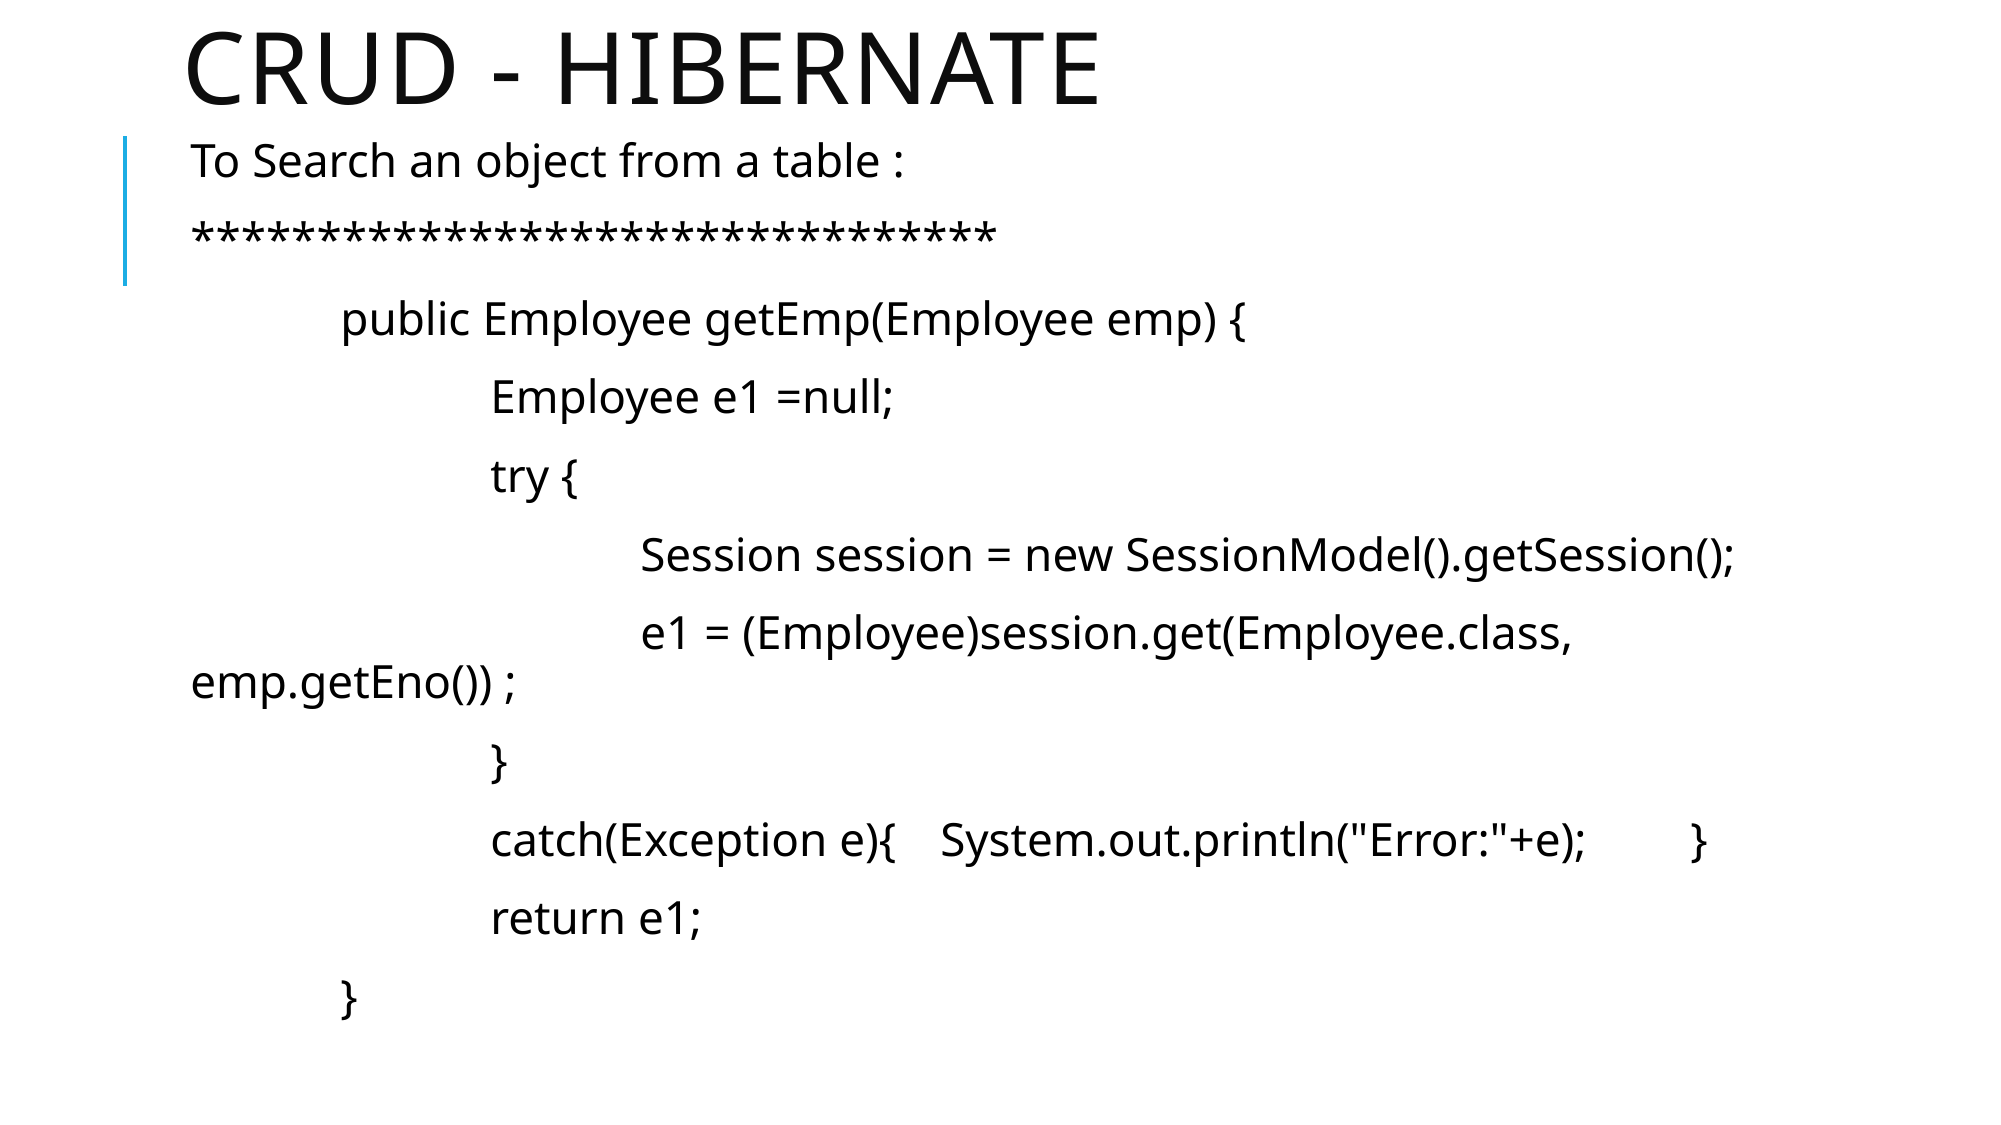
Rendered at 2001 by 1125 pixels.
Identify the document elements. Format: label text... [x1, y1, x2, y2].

title CRUD - hibernate [168, 19, 1763, 130]
list To Search an object from a table : ******************************** public Employee getEmp(Employee emp) { Employee e1 =null; try { Session session = new SessionModel().getSession(); e1 = (Employee)session.get(Employee.class, emp.getEno()) ; } catch(Exception e){ System.out.println("Error:"+e); } return e1; } [168, 130, 1763, 1103]
